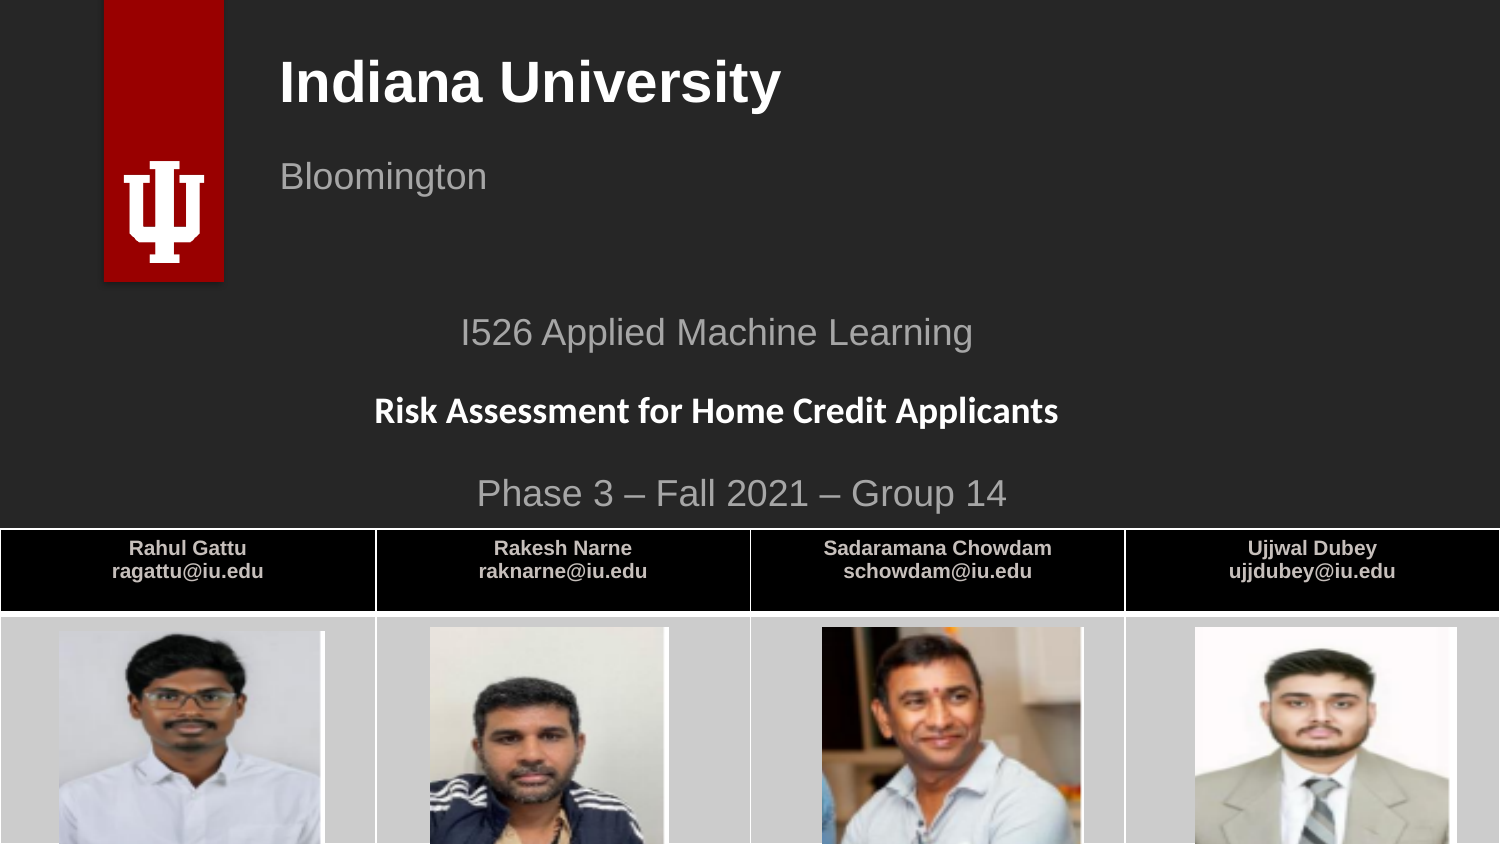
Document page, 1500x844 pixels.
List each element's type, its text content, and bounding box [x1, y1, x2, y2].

picture [59, 631, 325, 844]
picture [821, 627, 1084, 844]
picture [1194, 627, 1457, 844]
table_header Sadaramana Chowdam schowdam@iu.edu [751, 530, 1124, 611]
text_box Phase 3 – Fall 2021 – Group 14 [107, 470, 1377, 513]
text_box Risk Assessment for Home Credit Applicants [82, 375, 1352, 454]
table_header Rakesh Narne raknarne@iu.edu [377, 530, 750, 611]
table_cell [1126, 617, 1499, 843]
table_header Ujjwal Dubey ujjdubey@iu.edu [1126, 530, 1499, 611]
table_cell [1, 617, 375, 843]
picture [430, 627, 669, 844]
table_cell [377, 617, 750, 843]
table_header Rahul Gattu ragattu@iu.edu [1, 530, 375, 611]
table_cell [751, 617, 1124, 843]
text_box I526 Applied Machine Learning [82, 309, 1352, 351]
text_box Indiana University Bloomington [264, 34, 1403, 207]
